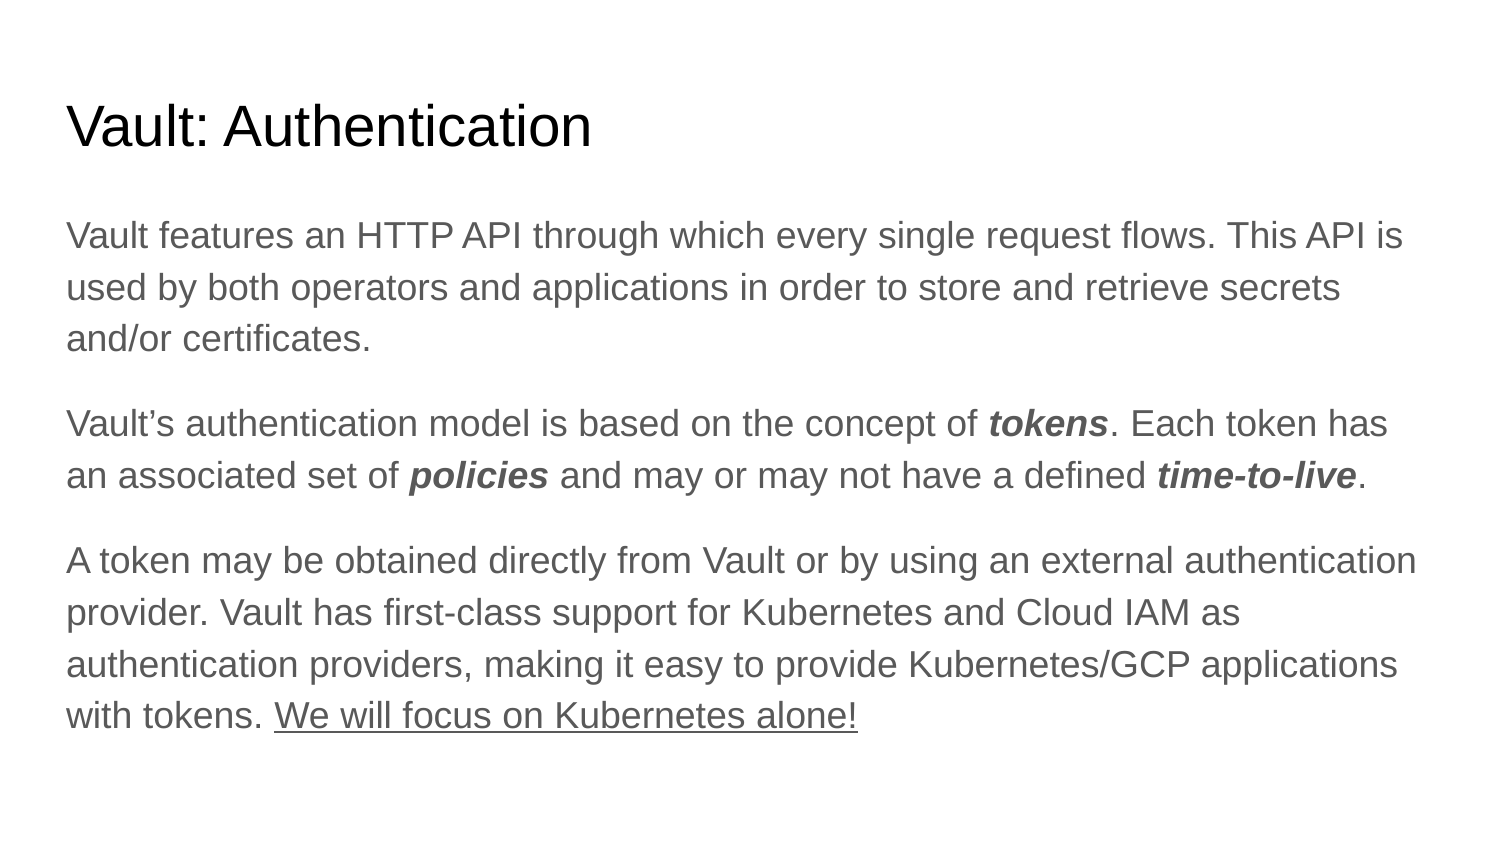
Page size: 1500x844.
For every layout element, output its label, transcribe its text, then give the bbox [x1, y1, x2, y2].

list Vault features an HTTP API through which every single request flows. This API is used by both operators and applications in order to store and retrieve secrets and/or certificates. Vault’s authentication model is based on the concept of tokens. Each token has an associated set of policies and may or may not have a defined time-to-live. A token may be obtained directly from Vault or by using an external authentication provider. Vault has first-class support for Kubernetes and Cloud IAM as authentication providers, making it easy to provide Kubernetes/GCP applications with tokens. We will focus on Kubernetes alone! [51, 189, 1449, 750]
title Vault: Authentication [51, 72, 1449, 167]
